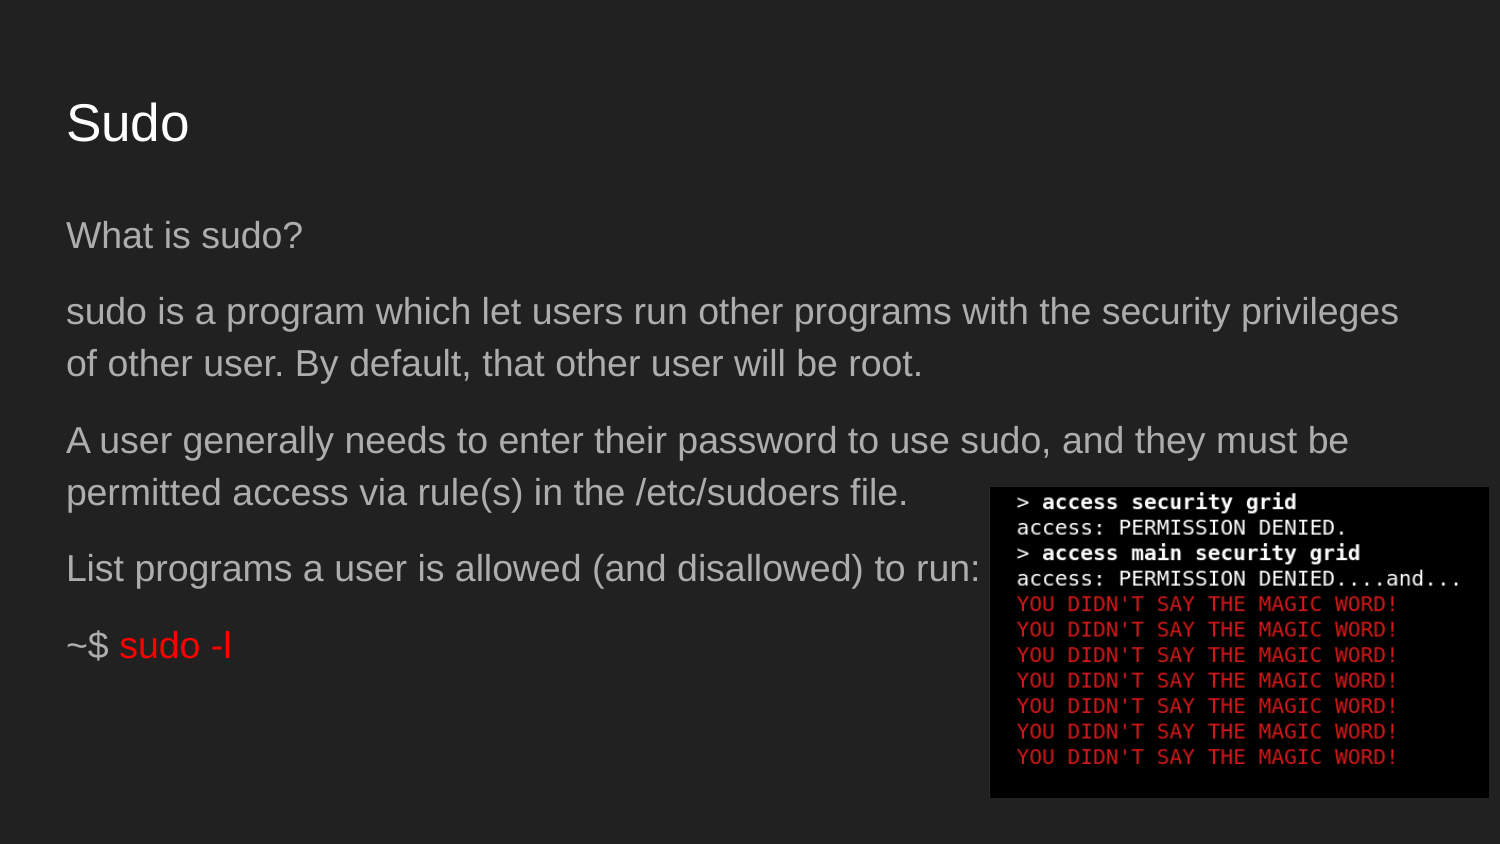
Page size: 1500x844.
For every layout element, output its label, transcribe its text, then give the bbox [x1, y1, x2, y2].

list What is sudo? sudo is a program which let users run other programs with the security privileges of other user. By default, that other user will be root. A user generally needs to enter their password to use sudo, and they must be permitted access via rule(s) in the /etc/sudoers file. List programs a user is allowed (and disallowed) to run: ~$ sudo -l [51, 189, 1449, 750]
title Sudo [51, 72, 1449, 167]
picture [989, 487, 1490, 798]
